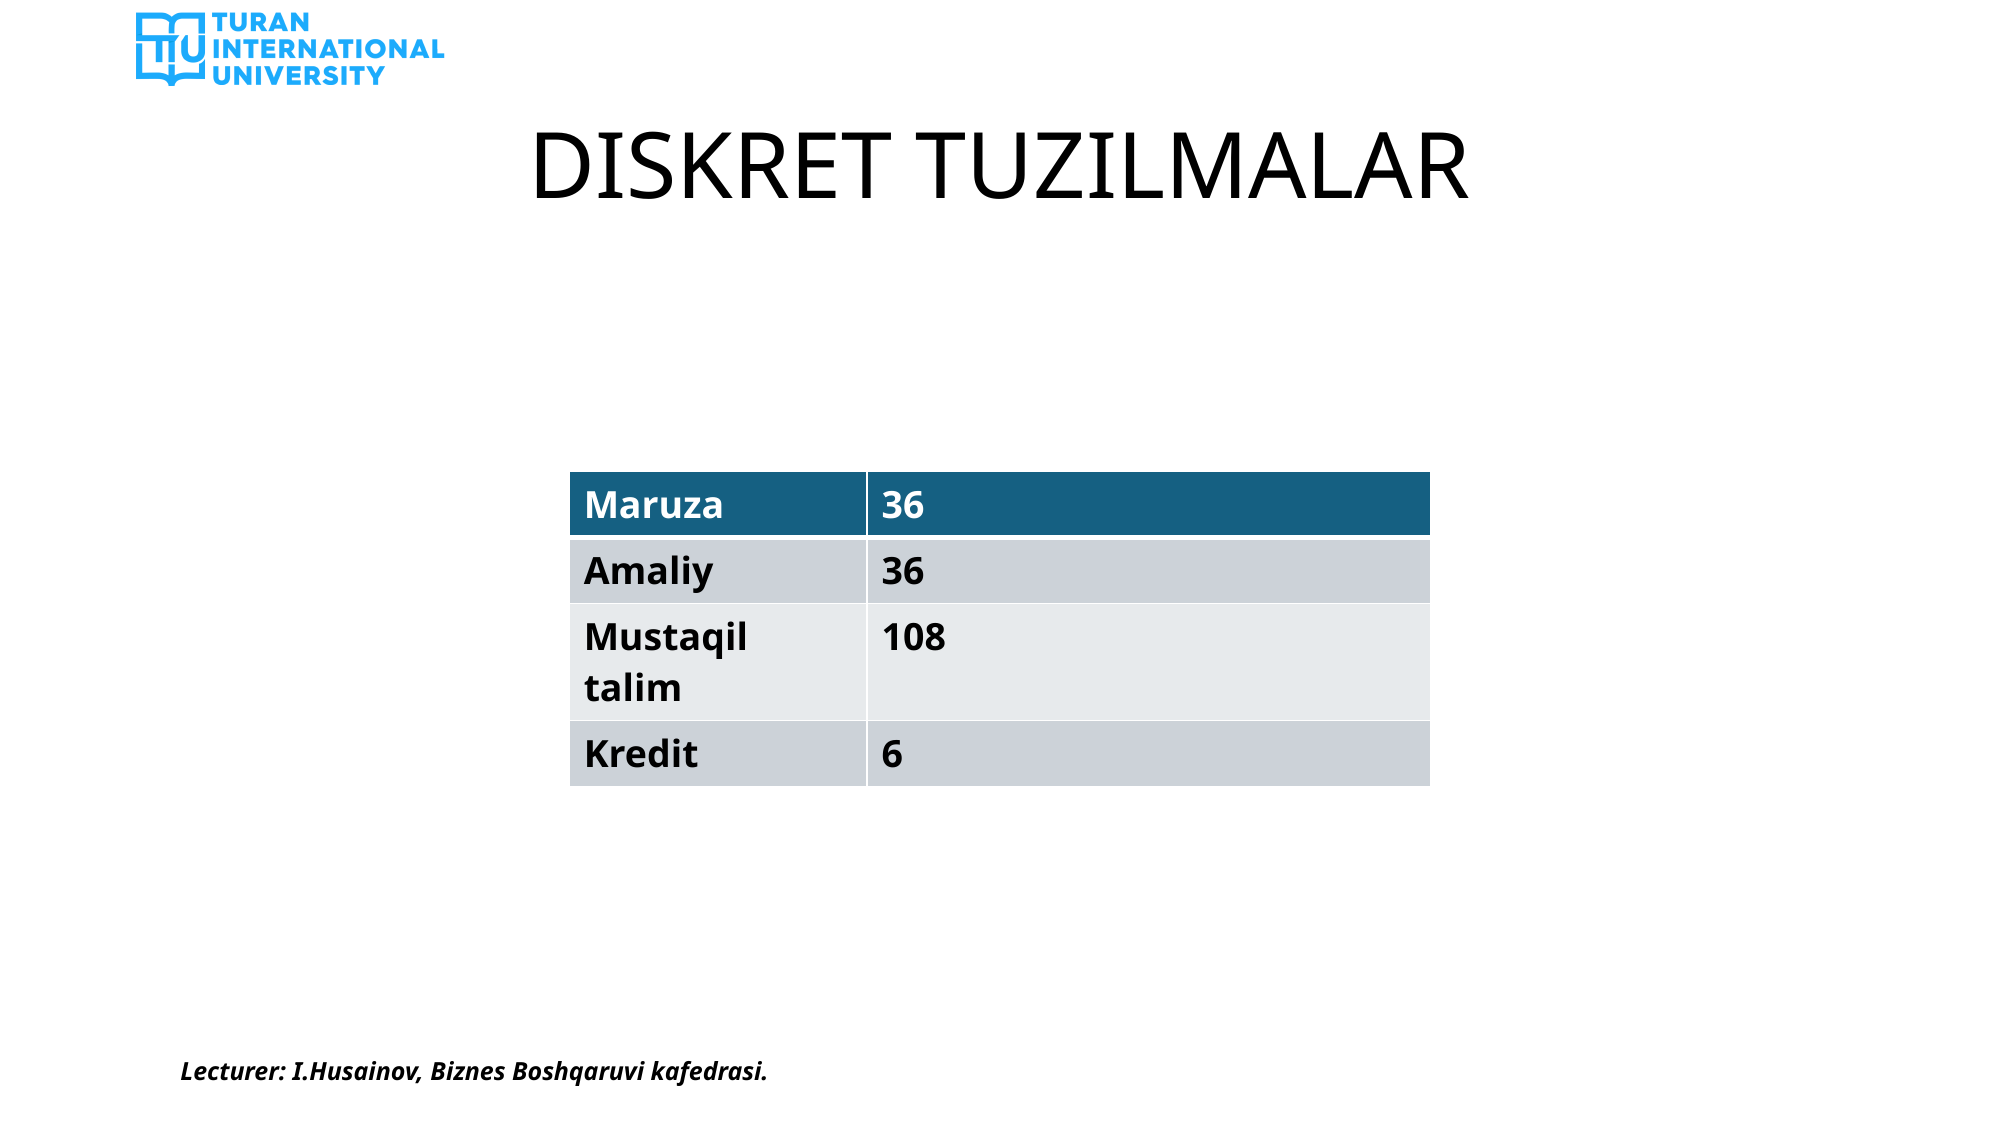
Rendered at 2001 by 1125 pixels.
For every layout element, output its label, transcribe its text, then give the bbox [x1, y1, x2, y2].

table_header Maruza [570, 472, 866, 535]
table_cell Amaliy [570, 540, 866, 603]
table_cell Mustaqil talim [570, 604, 866, 720]
footer Lecturer: I.Husainov, Biznes Boshqaruvi kafedrasi. [137, 1042, 813, 1103]
table_cell 36 [868, 540, 1430, 603]
title DISKRET TUZILMALAR [137, 59, 1863, 278]
picture [132, 0, 450, 112]
table_cell 6 [868, 721, 1430, 786]
table_cell 108 [868, 604, 1430, 720]
table_cell Kredit [570, 721, 866, 786]
table_header 36 [868, 472, 1430, 535]
